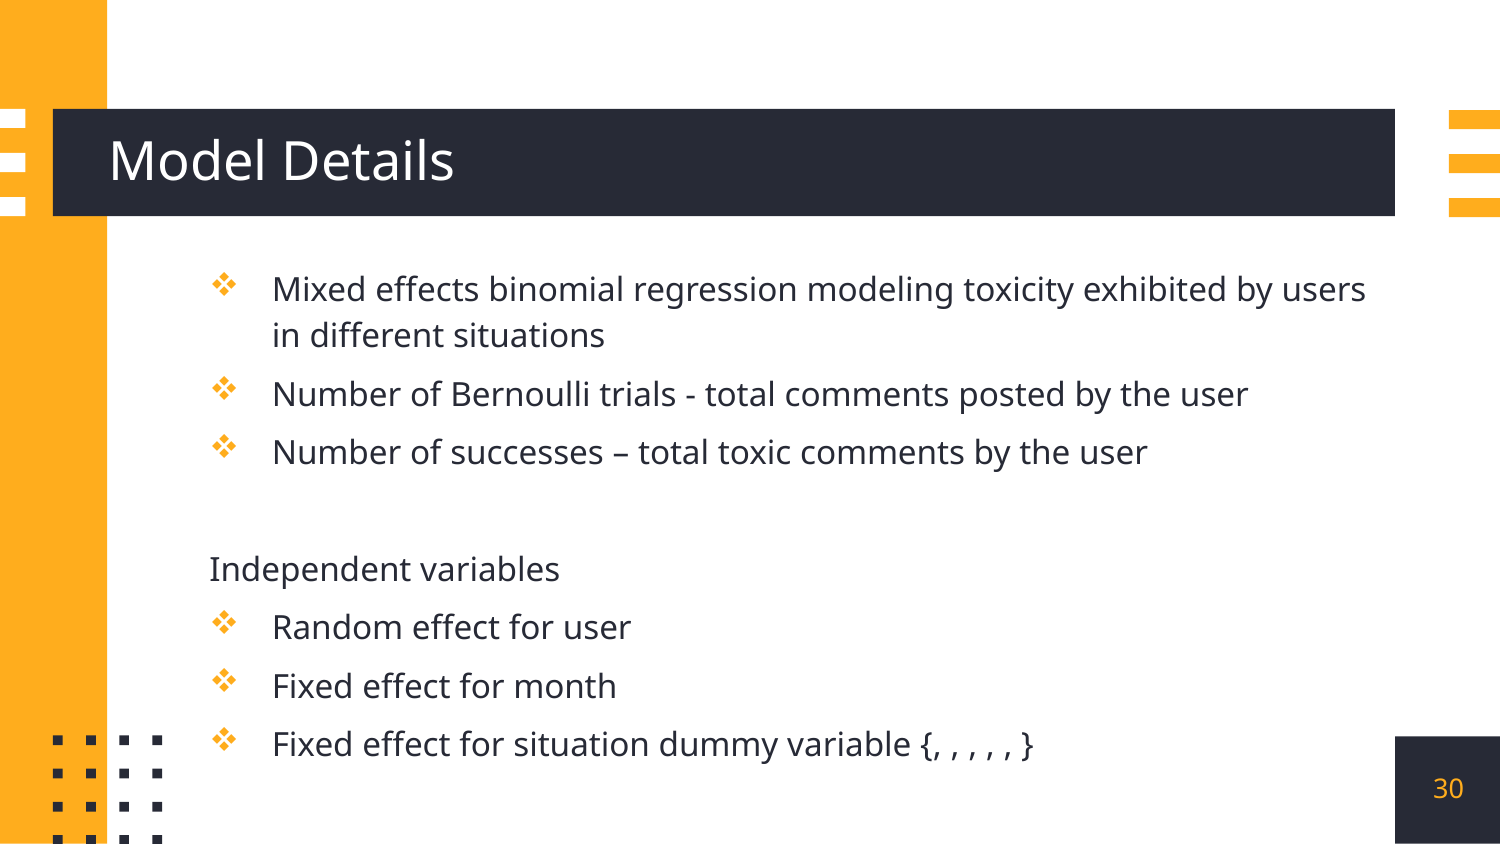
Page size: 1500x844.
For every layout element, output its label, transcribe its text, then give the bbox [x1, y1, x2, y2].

slide_number 30 [1395, 736, 1500, 844]
title Model Details [108, 108, 1396, 217]
